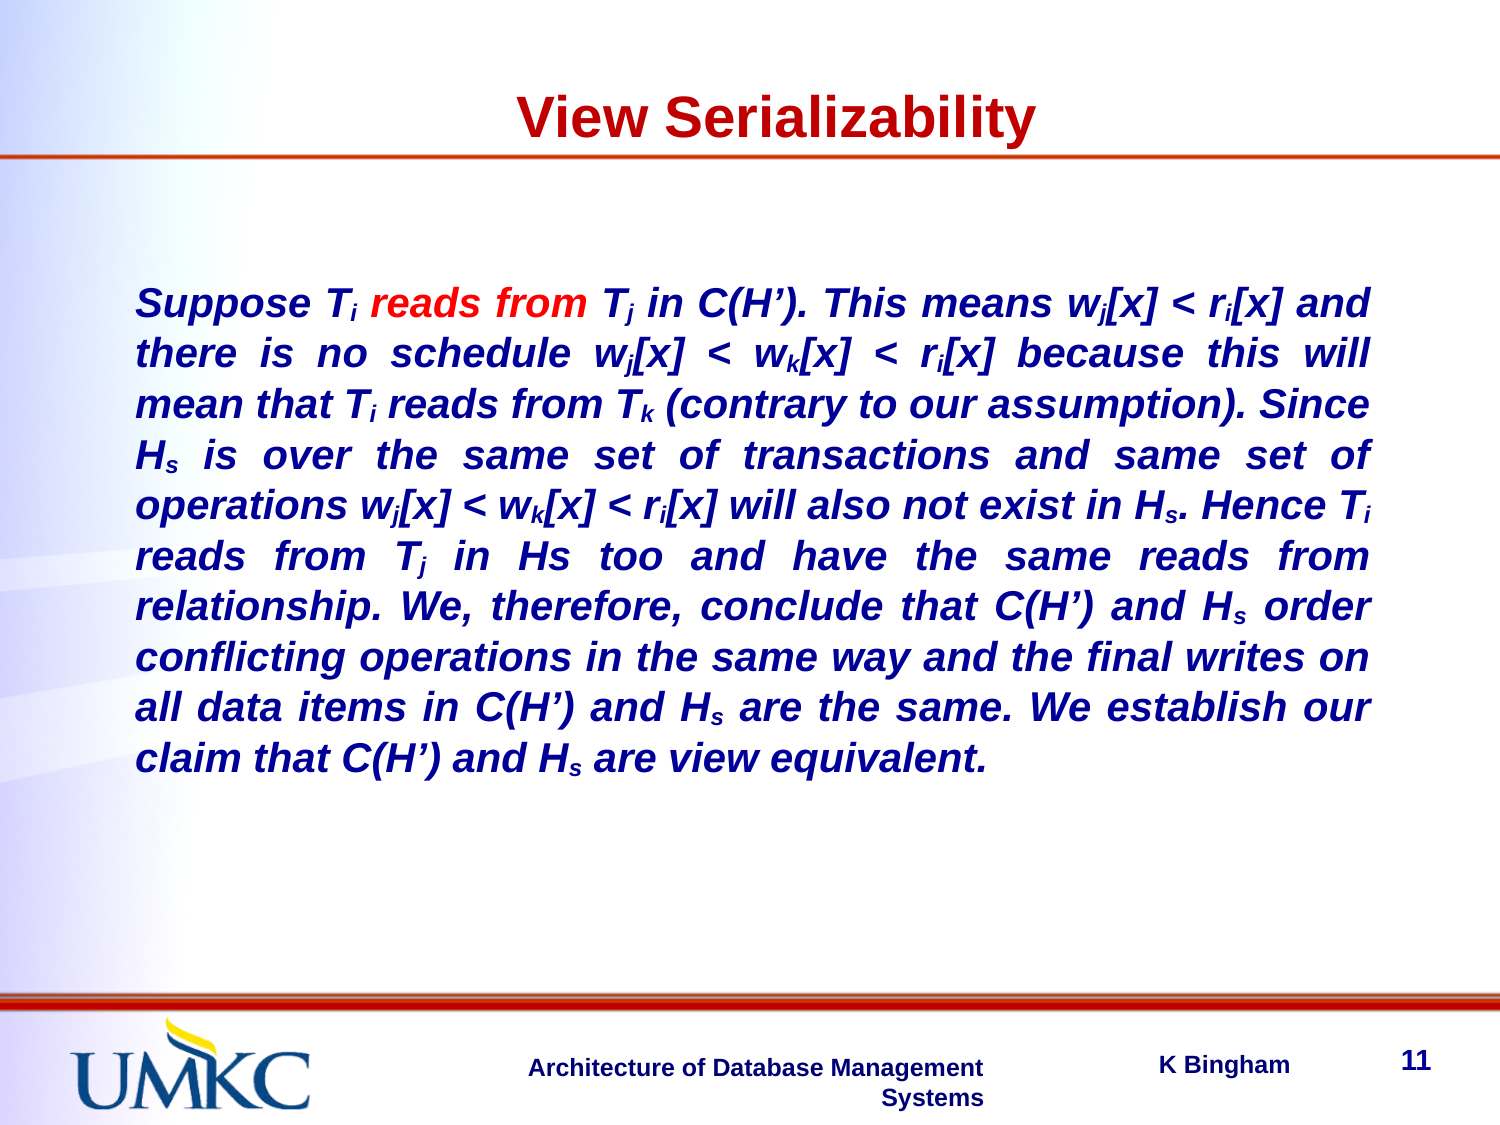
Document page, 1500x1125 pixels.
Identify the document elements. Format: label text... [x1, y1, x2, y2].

picture [0, 1009, 1500, 1125]
title View Serializability [178, 62, 1377, 167]
picture [0, 0, 1500, 1003]
slide_number 11 [1348, 1034, 1447, 1074]
text_box Suppose Ti reads from Tj in C(H’). This means wj[x] < ri[x] and there is no schedule wj[x] < wk[x] < ri[x] because this will mean that Ti reads from Tk (contrary to our assumption). Since Hs is over the same set of transactions and same set of operations wj[x] < wk[x] < ri[x] will also not exist in Hs. Hence Ti reads from Tj in Hs too and have the same reads from relationship. We, therefore, conclude that C(H’) and Hs order conflicting operations in the same way and the final writes on all data items in C(H’) and Hs are the same. We establish our claim that C(H’) and Hs are view equivalent. [119, 268, 1386, 789]
